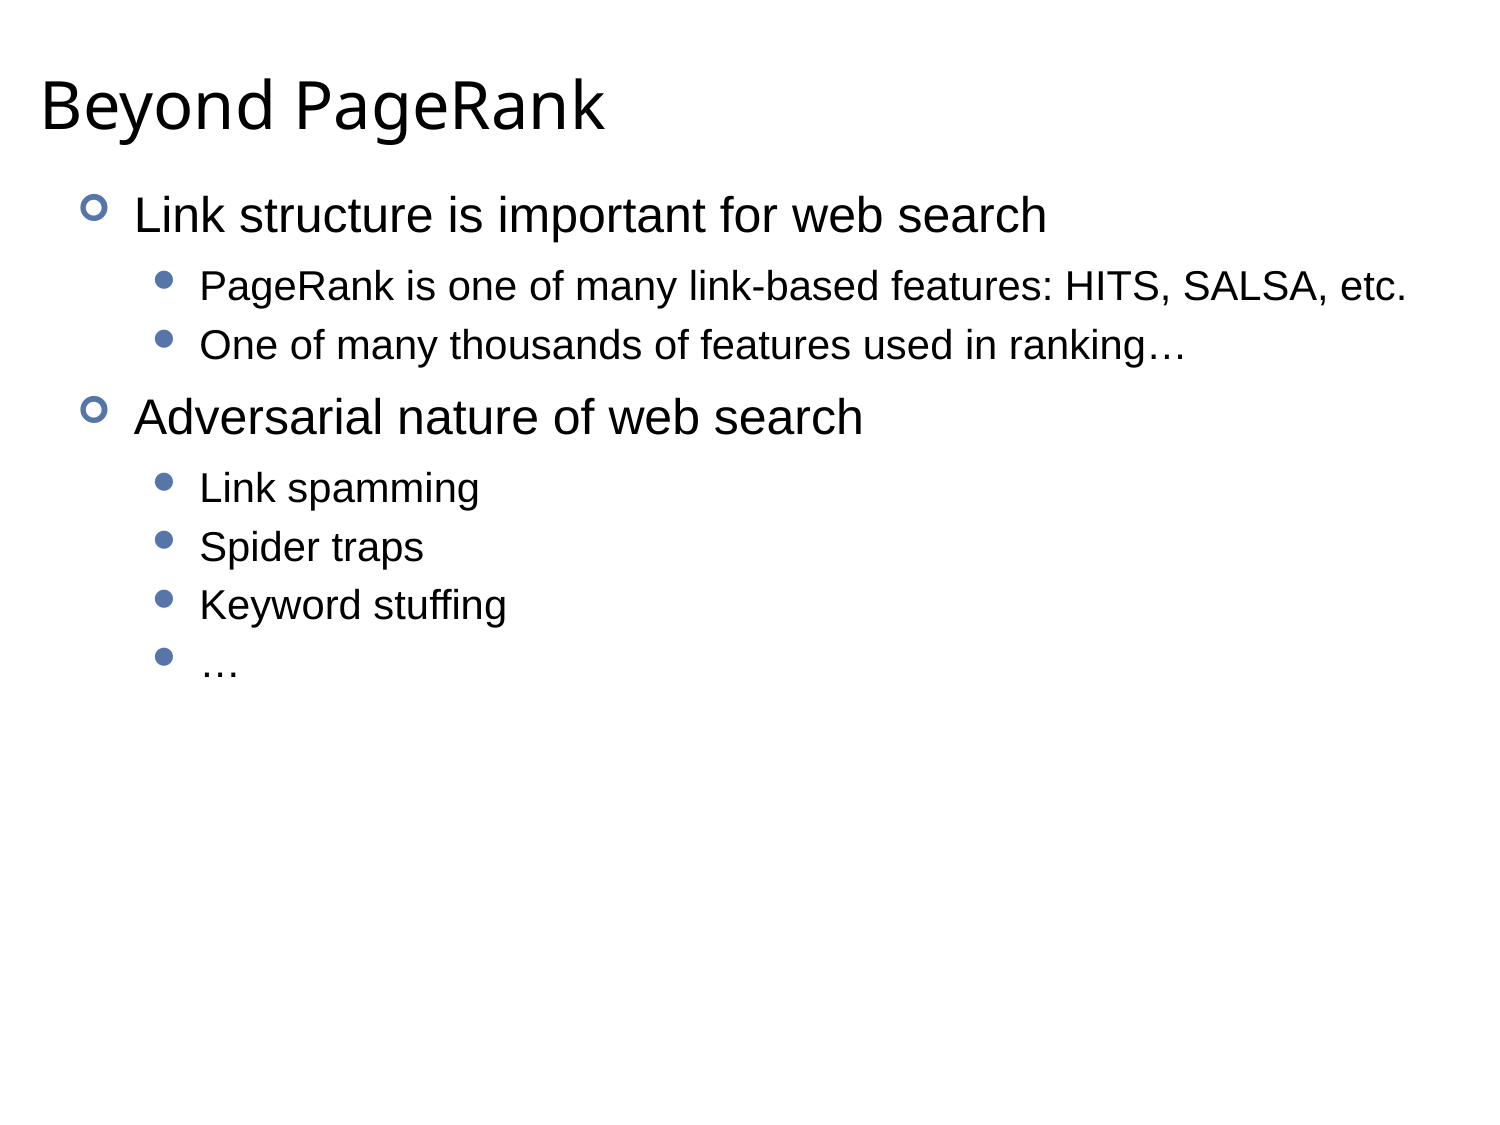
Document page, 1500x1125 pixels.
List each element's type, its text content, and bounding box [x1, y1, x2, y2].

list Link structure is important for web search PageRank is one of many link-based features: HITS, SALSA, etc. One of many thousands of features used in ranking… Adversarial nature of web search Link spamming Spider traps Keyword stuffing … [62, 174, 1451, 1013]
title Beyond PageRank [24, 18, 1451, 188]
